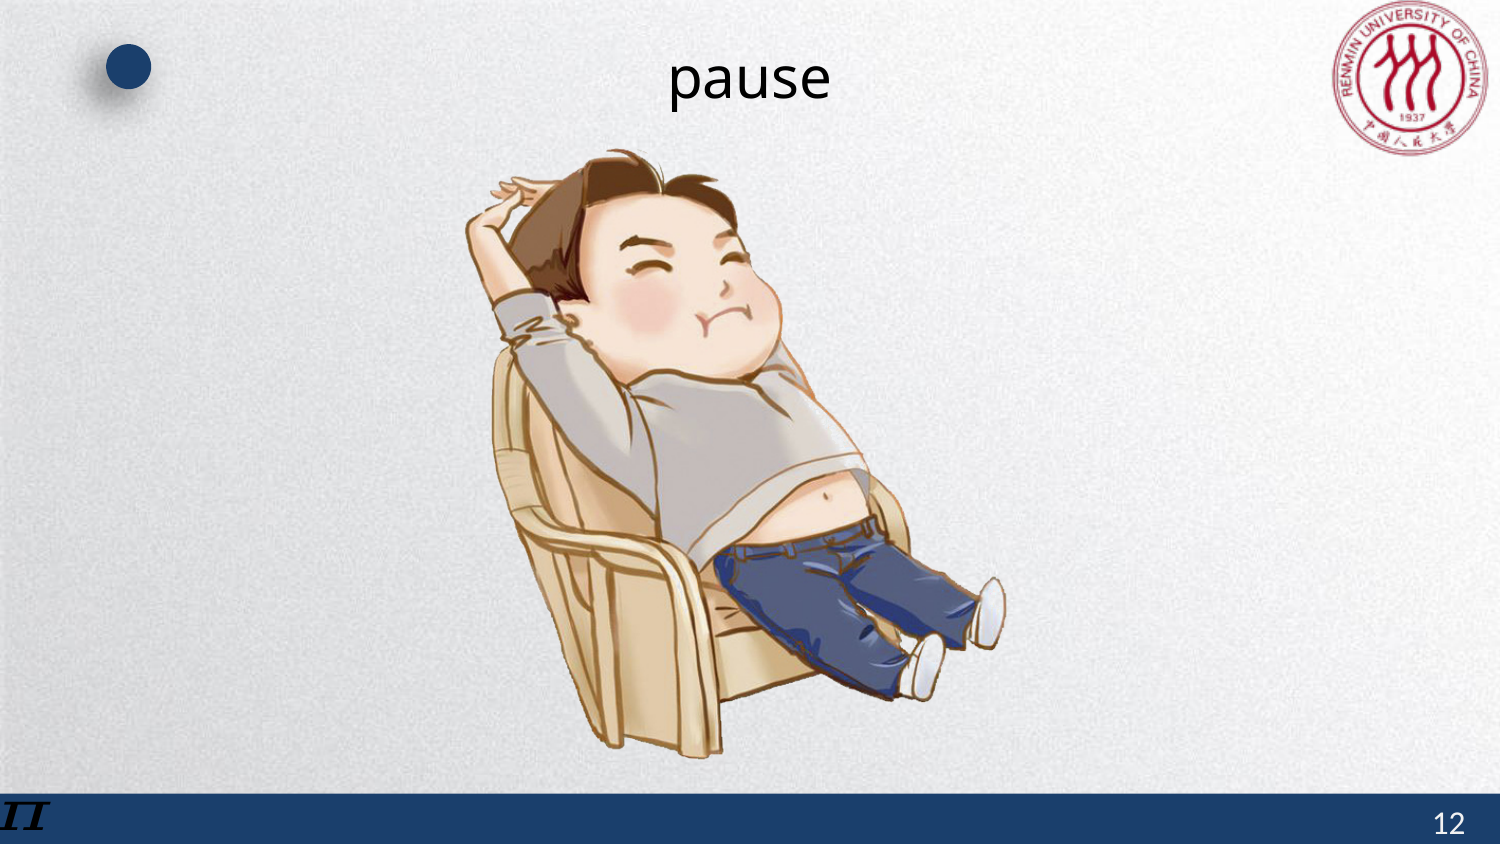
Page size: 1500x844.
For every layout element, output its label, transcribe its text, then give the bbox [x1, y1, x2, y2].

title pause [75, 33, 1425, 116]
picture [0, 0, 1500, 793]
